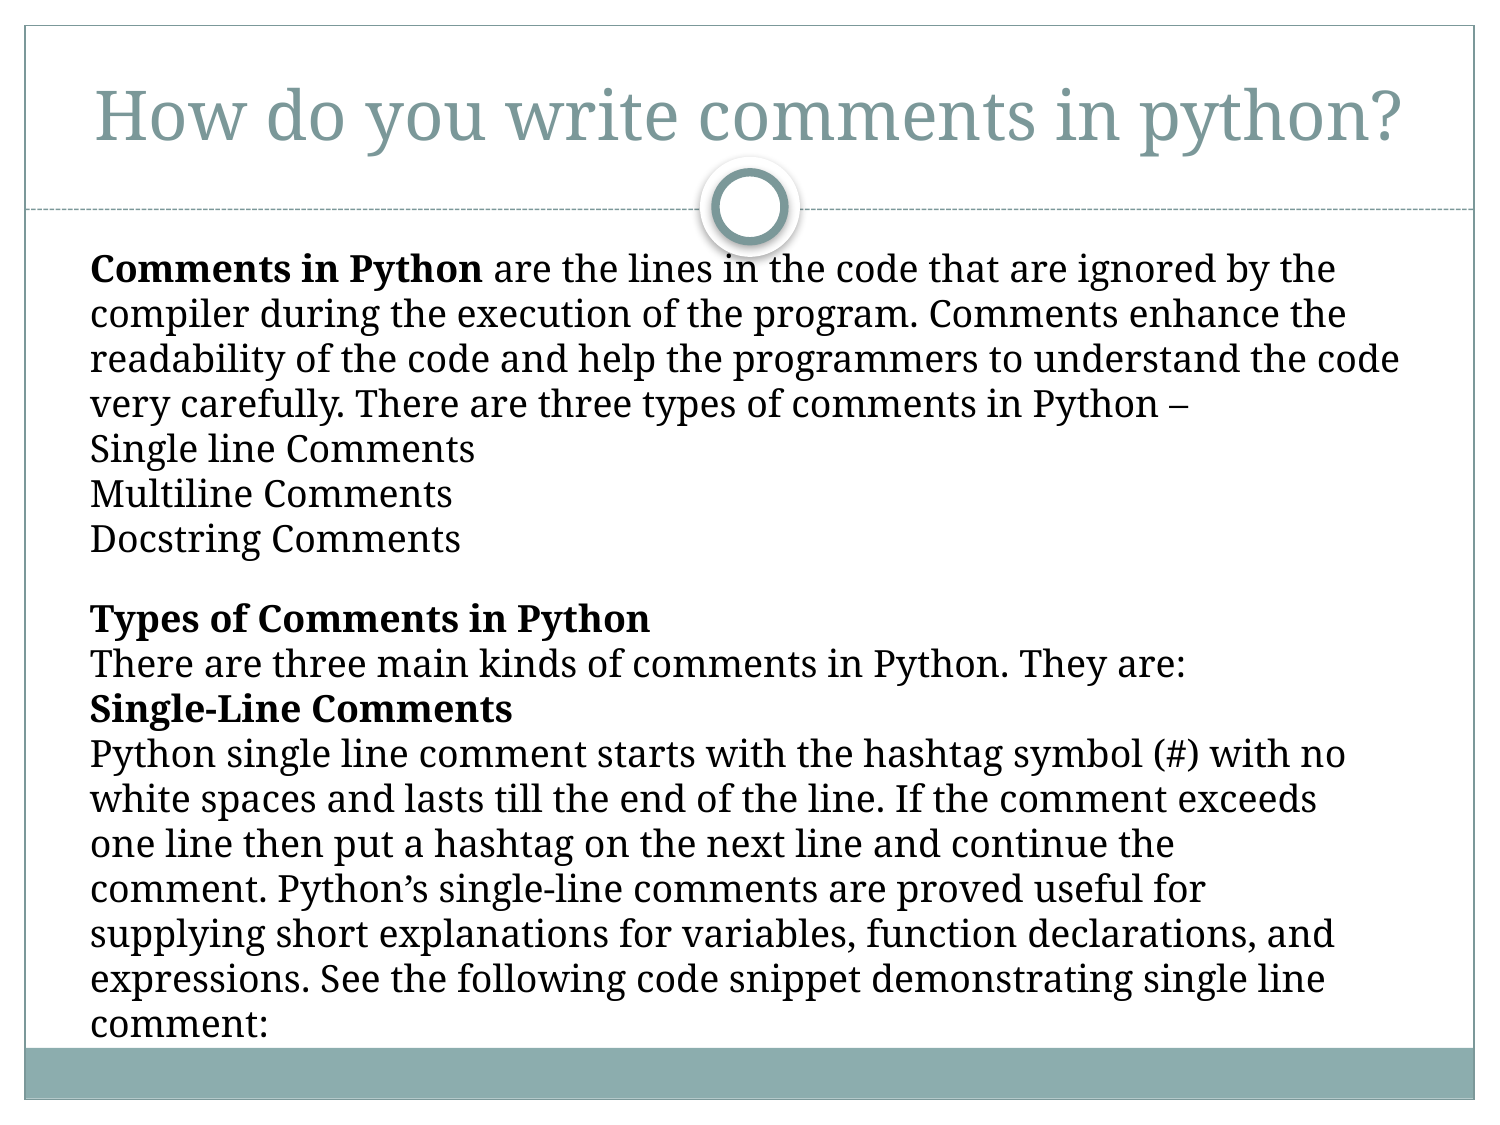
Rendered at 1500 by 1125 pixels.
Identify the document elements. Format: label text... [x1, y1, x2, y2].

text_box Types of Comments in Python There are three main kinds of comments in Python. They are: Single-Line Comments Python single line comment starts with the hashtag symbol (#) with no white spaces and lasts till the end of the line. If the comment exceeds one line then put a hashtag on the next line and continue the comment. Python’s single-line comments are proved useful for supplying short explanations for variables, function declarations, and expressions. See the following code snippet demonstrating single line comment: [75, 587, 1375, 1053]
title How do you write comments in python? [49, 37, 1450, 162]
text_box Comments in Python are the lines in the code that are ignored by the compiler during the execution of the program. Comments enhance the readability of the code and help the programmers to understand the code very carefully. There are three types of comments in Python – Single line Comments Multiline Comments Docstring Comments [74, 237, 1438, 568]
